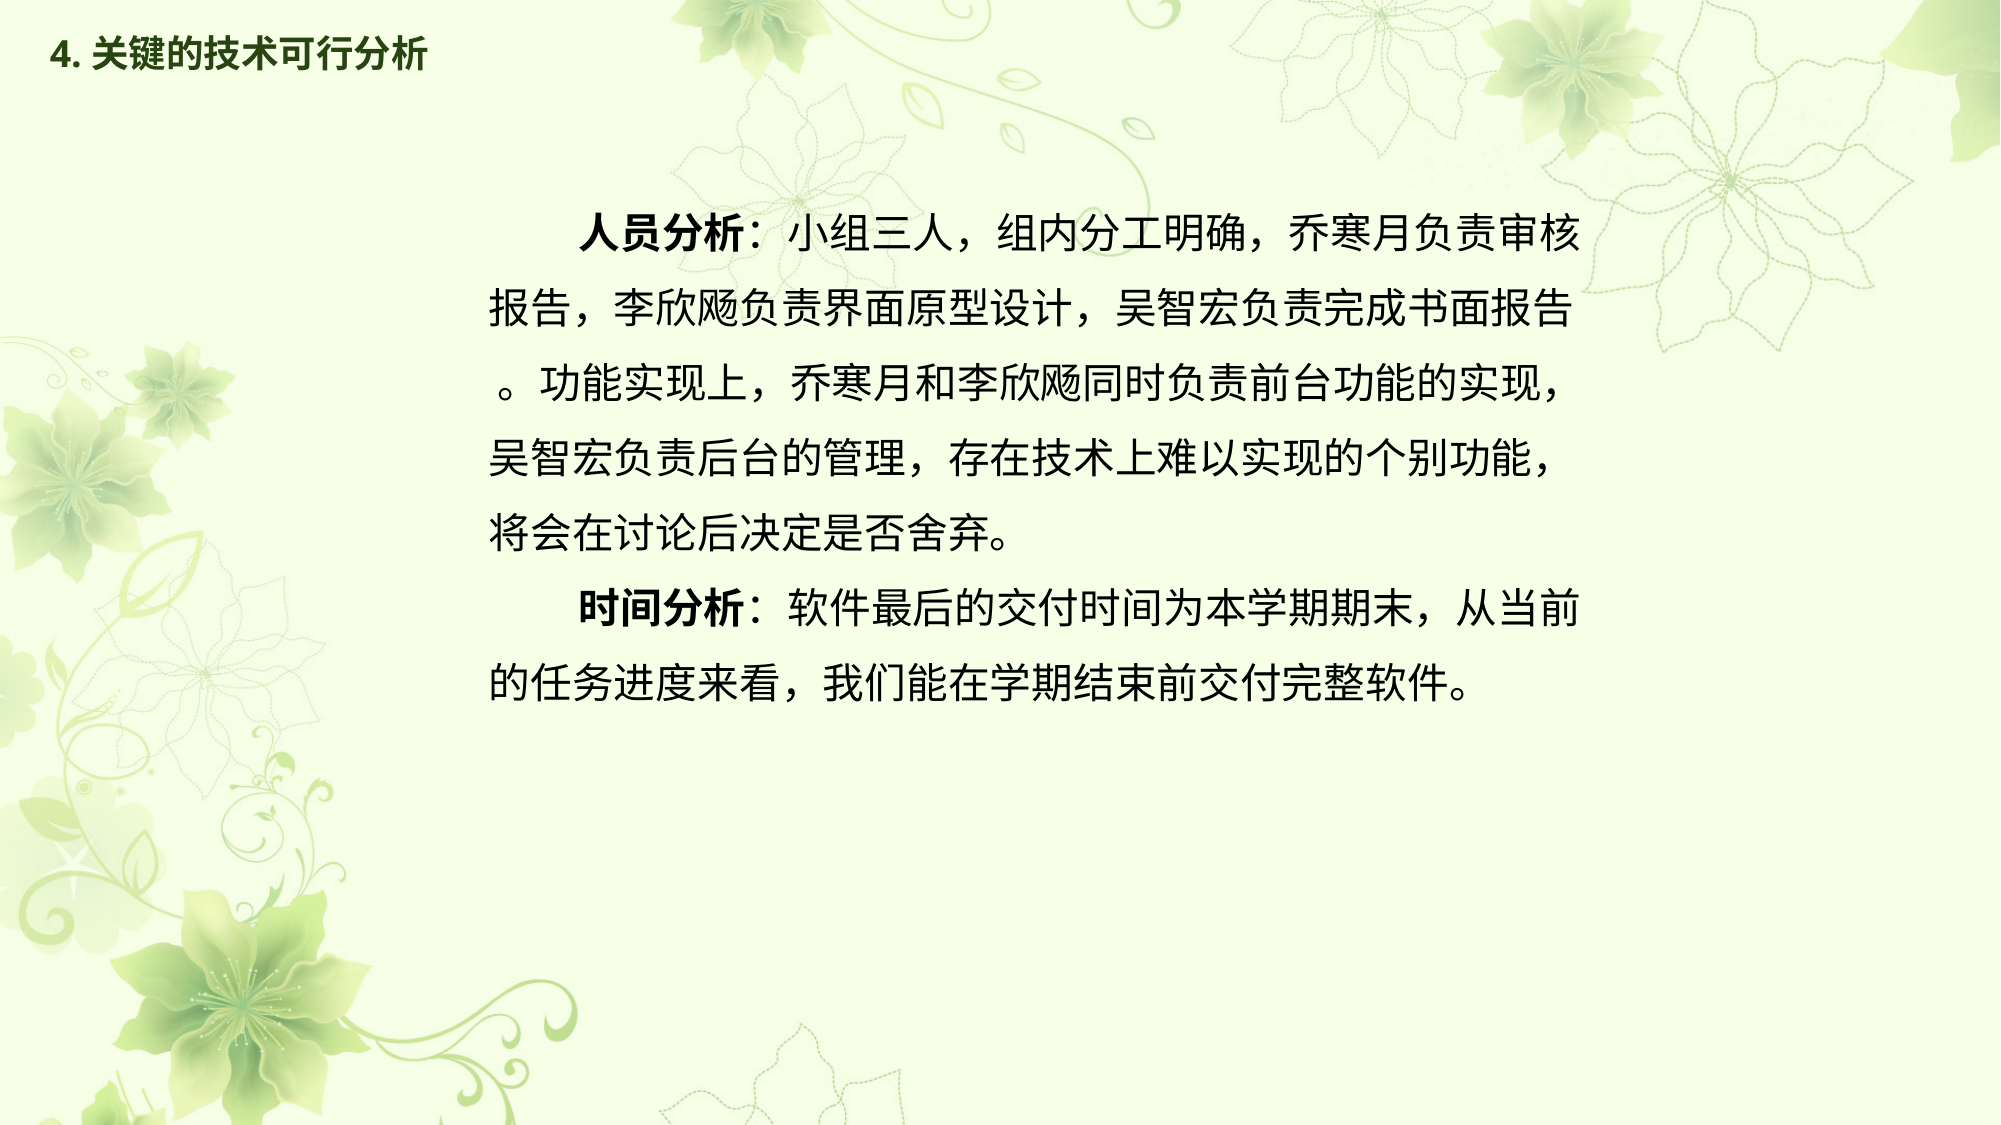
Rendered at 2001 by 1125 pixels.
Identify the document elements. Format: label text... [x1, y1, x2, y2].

text_box 4.关键的技术可行分析 [35, 0, 444, 83]
text_box 人员分析：小组三人，组内分工明确，乔寒月负责审核报告，李欣飏负责界面原型设计，吴智宏负责完成书面报告 。功能实现上，乔寒月和李欣飏同时负责前台功能的实现，吴智宏负责后台的管理，存在技术上难以实现的个别功能，将会在讨论后决定是否舍弃。 时间分析：软件最后的交付时间为本学期期末，从当前的任务进度来看，我们能在学期结束前交付完整软件。 [473, 174, 1607, 715]
picture [0, 0, 2001, 1125]
